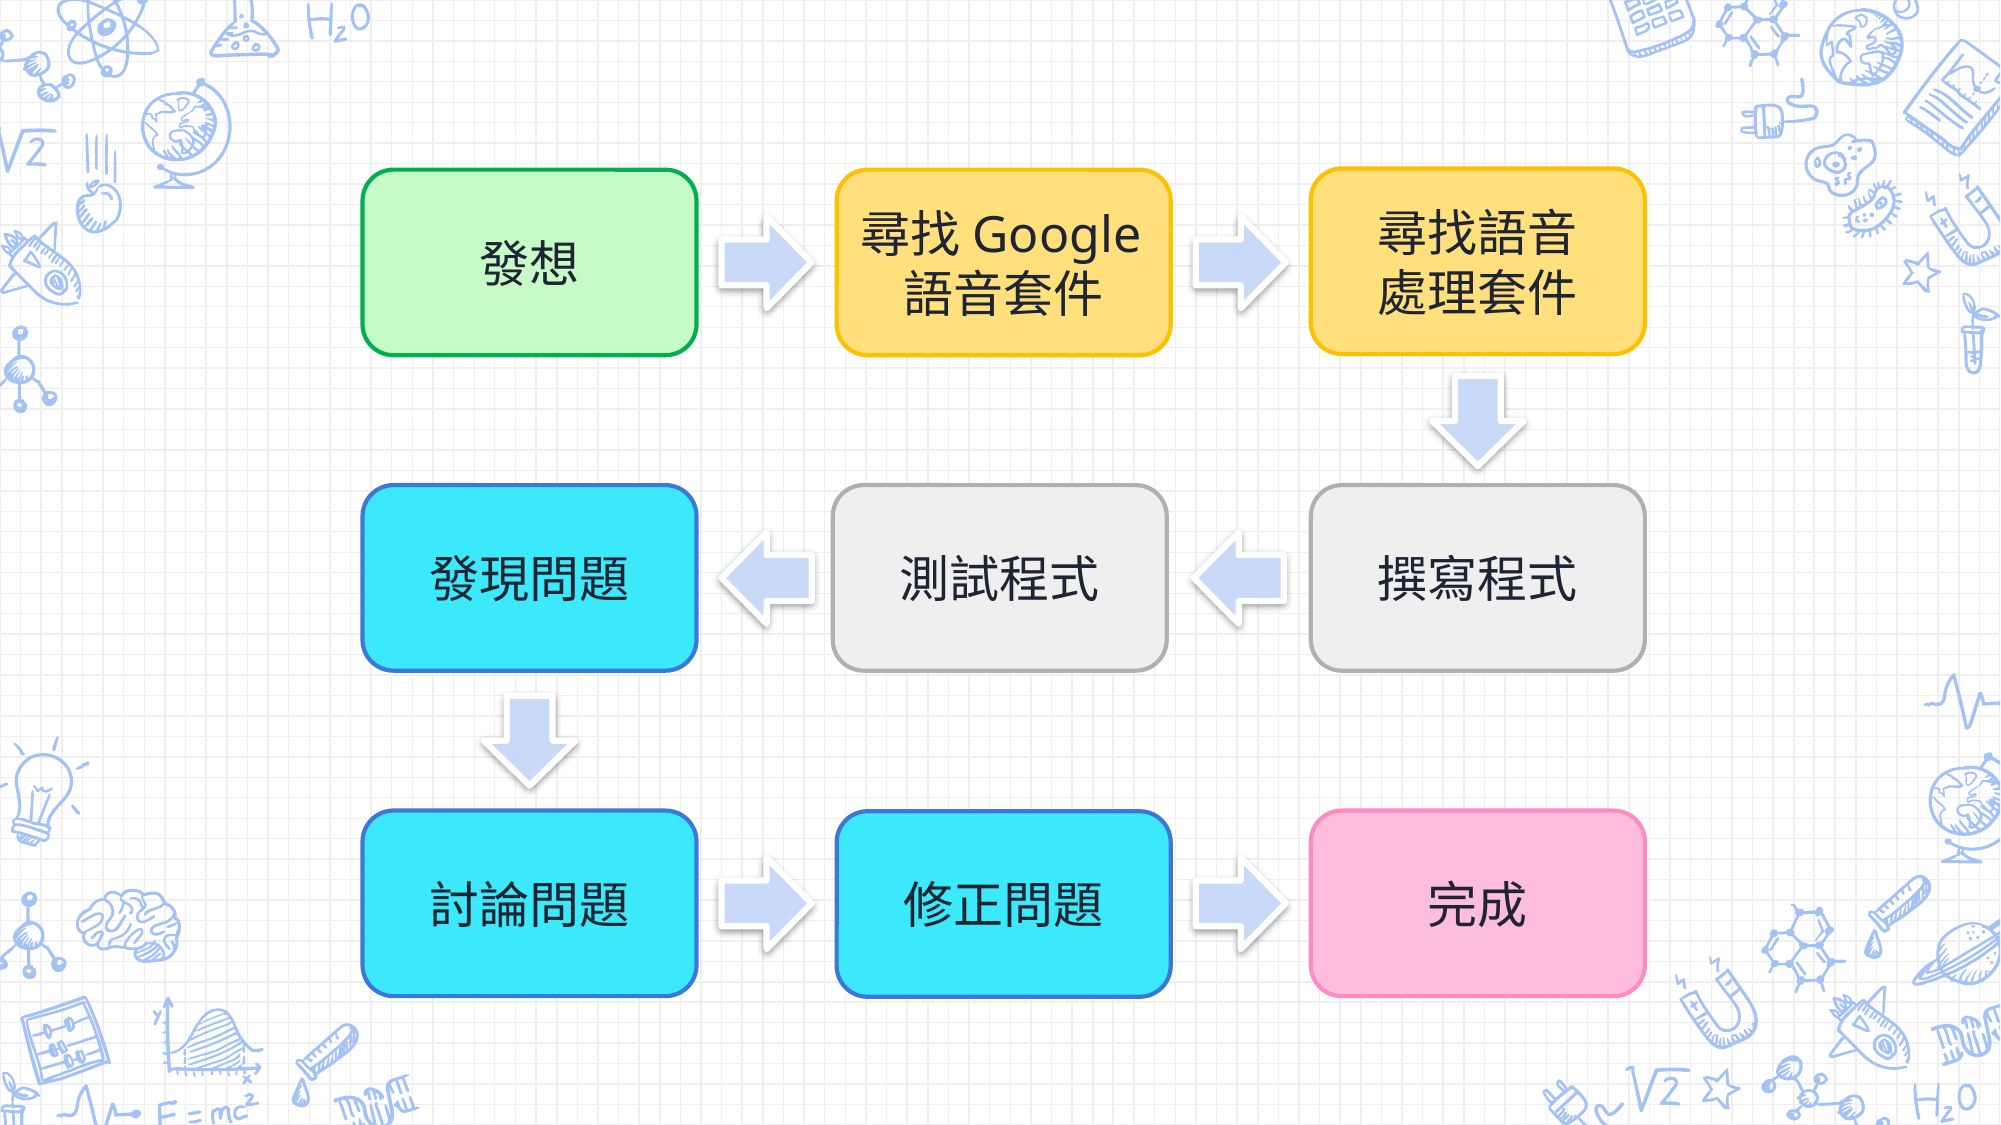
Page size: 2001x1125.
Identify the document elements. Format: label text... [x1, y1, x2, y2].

text_box 討論問題 [360, 808, 699, 999]
text_box 測試程式 [830, 482, 1169, 673]
text_box 尋找語音 處理套件 [1308, 166, 1647, 357]
text_box [1192, 854, 1289, 953]
text_box 發想 [360, 167, 699, 358]
text_box 修正問題 [834, 809, 1173, 999]
text_box [1429, 372, 1527, 470]
text_box 完成 [1308, 808, 1647, 999]
text_box [718, 854, 815, 953]
text_box 發現問題 [360, 482, 699, 673]
text_box 尋找Google語音套件 [834, 167, 1173, 358]
text_box [480, 692, 579, 789]
text_box [1192, 213, 1289, 312]
text_box [718, 213, 815, 312]
text_box 撰寫程式 [1308, 482, 1647, 673]
text_box [718, 529, 815, 627]
text_box [1190, 529, 1287, 627]
